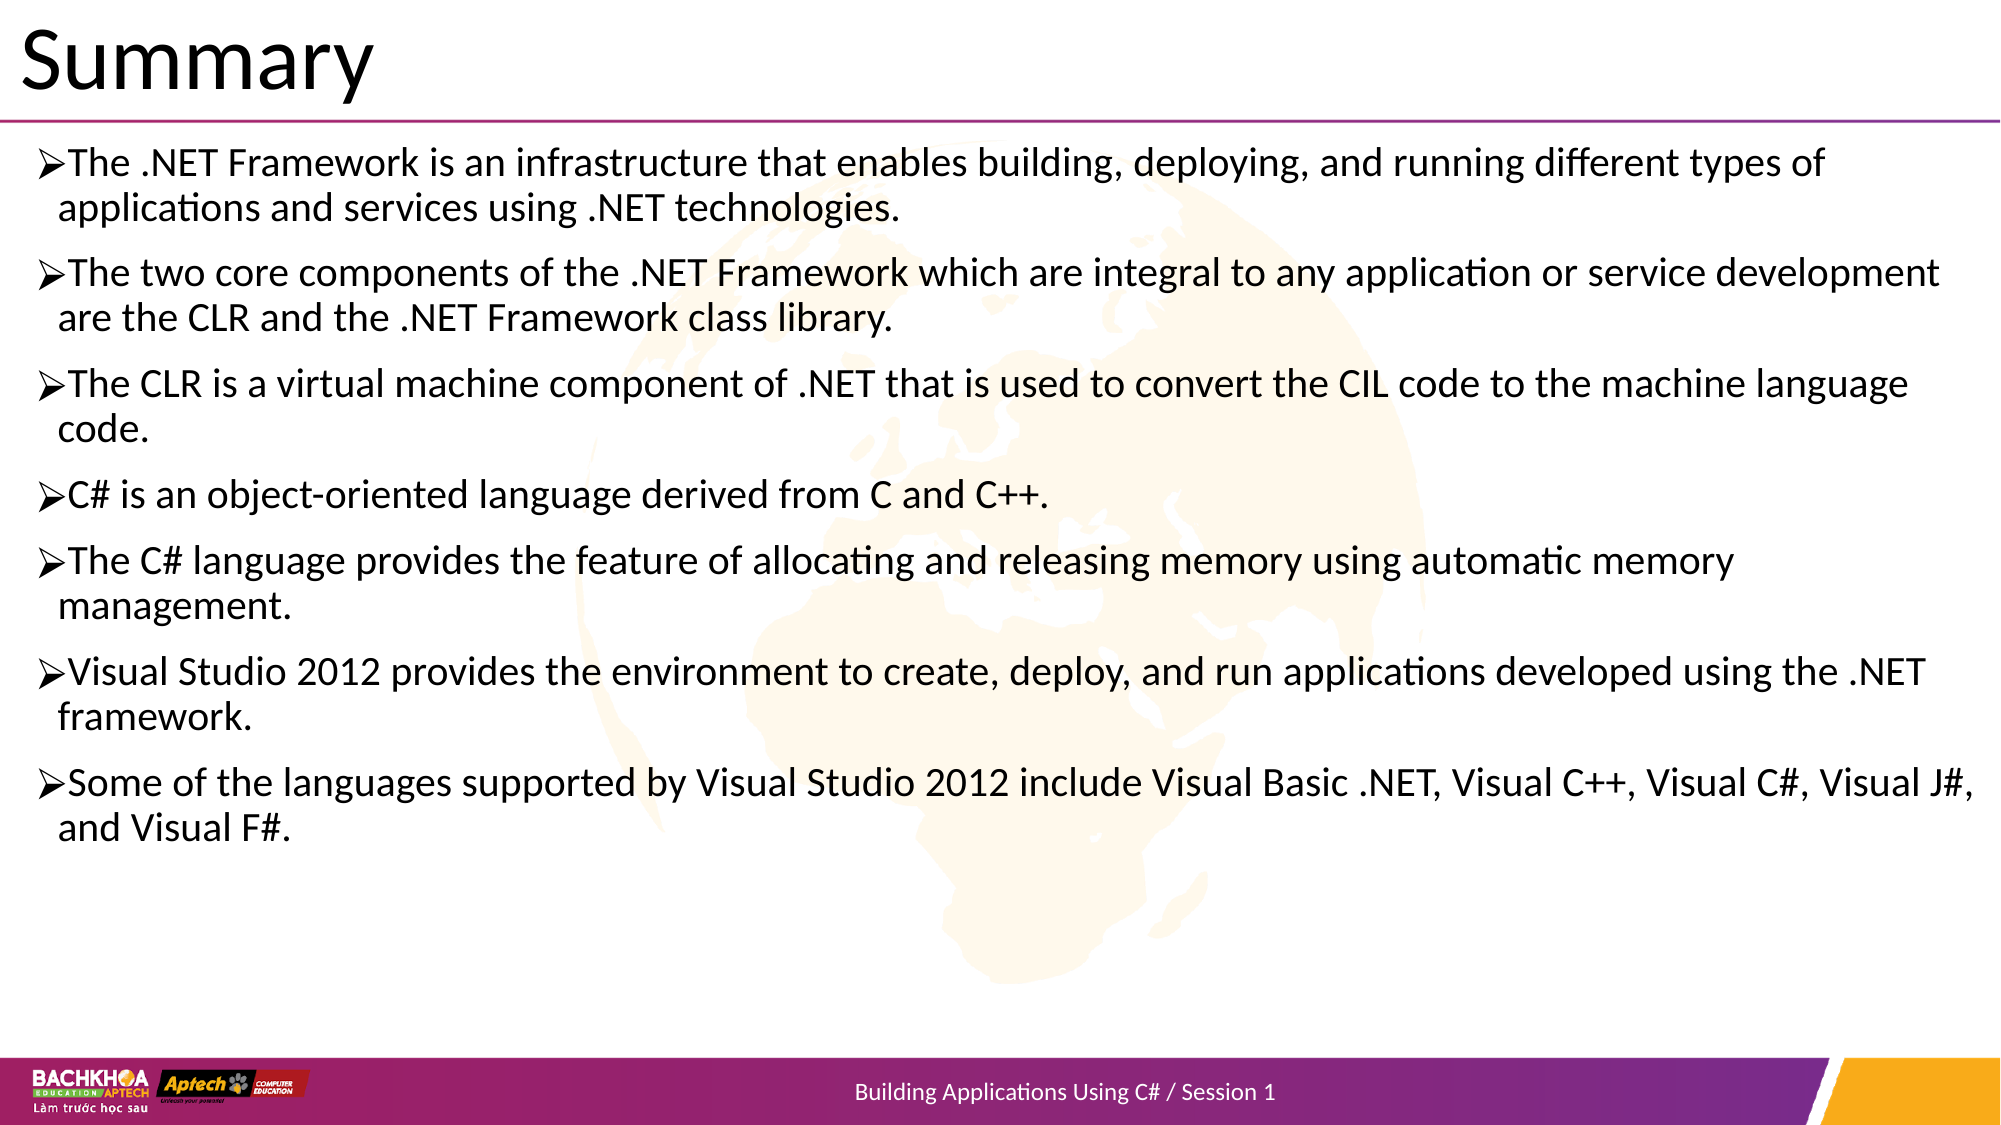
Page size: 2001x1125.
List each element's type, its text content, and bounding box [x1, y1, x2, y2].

list The .NET Framework is an infrastructure that enables building, deploying, and running different types of applications and services using .NET technologies. The two core components of the .NET Framework which are integral to any application or service development are the CLR and the .NET Framework class library. The CLR is a virtual machine component of .NET that is used to convert the CIL code to the machine language code. C# is an object-oriented language derived from C and C++. The C# language provides the feature of allocating and releasing memory using automatic memory management. Visual Studio 2012 provides the environment to create, deploy, and run applications developed using the .NET framework. Some of the languages supported by Visual Studio 2012 include Visual Basic .NET, Visual C++, Visual C#, Visual J#, and Visual F#. [5, 125, 1993, 1014]
footer Building Applications Using C# / Session 1 [324, 1060, 1813, 1120]
title Summary [5, 3, 1993, 116]
picture [0, 0, 2001, 1125]
